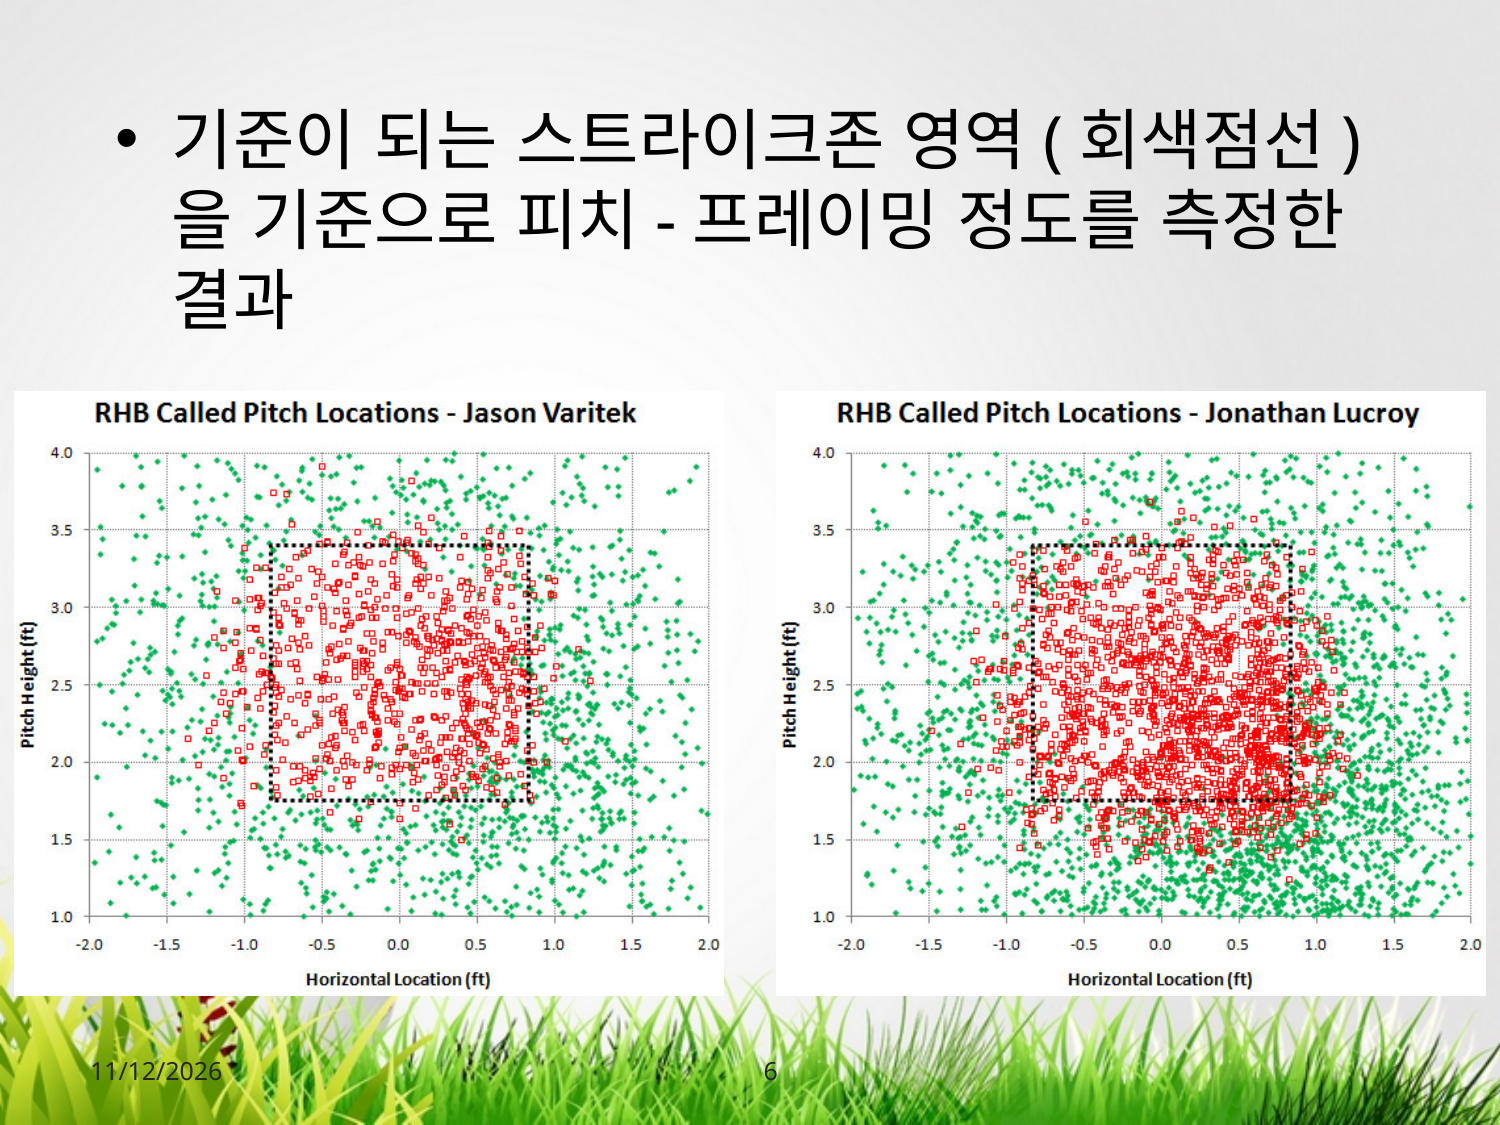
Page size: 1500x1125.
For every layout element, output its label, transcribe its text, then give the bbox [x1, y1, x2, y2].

list 기준이 되는 스트라이크존 영역(회색점선)을 기준으로 피치-프레이밍 정도를 측정한 결과 [100, 90, 1425, 852]
slide_number 6 [442, 1042, 793, 1103]
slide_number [75, 1042, 425, 1103]
picture [0, 0, 1500, 1125]
